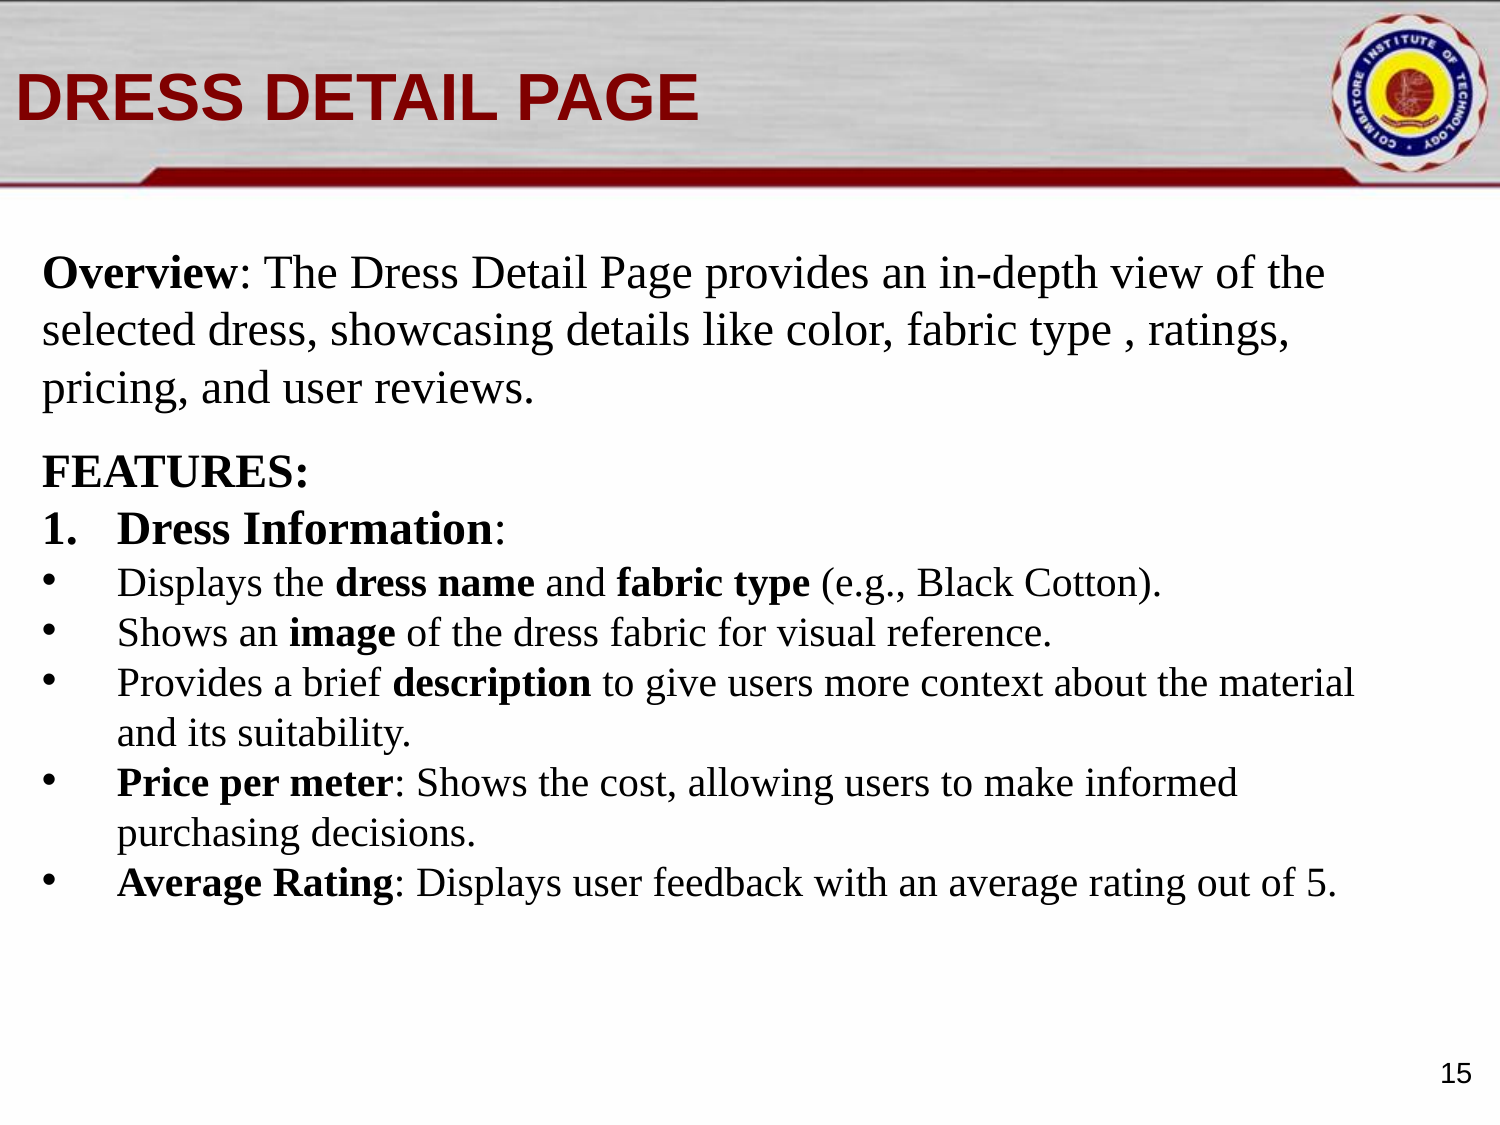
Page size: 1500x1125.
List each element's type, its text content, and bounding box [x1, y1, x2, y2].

picture [0, 0, 1500, 1125]
title DRESS DETAIL PAGE [0, 0, 1313, 188]
slide_number 15 [1137, 1046, 1488, 1125]
text_box Overview: The Dress Detail Page provides an in-depth view of the selected dress, showcasing details like color, fabric type , ratings, pricing, and user reviews. [27, 232, 1355, 421]
text_box FEATURES: Dress Information: Displays the dress name and fabric type (e.g., Black Cotton). Shows an image of the dress fabric for visual reference. Provides a brief description to give users more context about the material and its suitability. Price per meter: Shows the cost, allowing users to make informed purchasing decisions. Average Rating: Displays user feedback with an average rating out of 5. [27, 432, 1440, 970]
